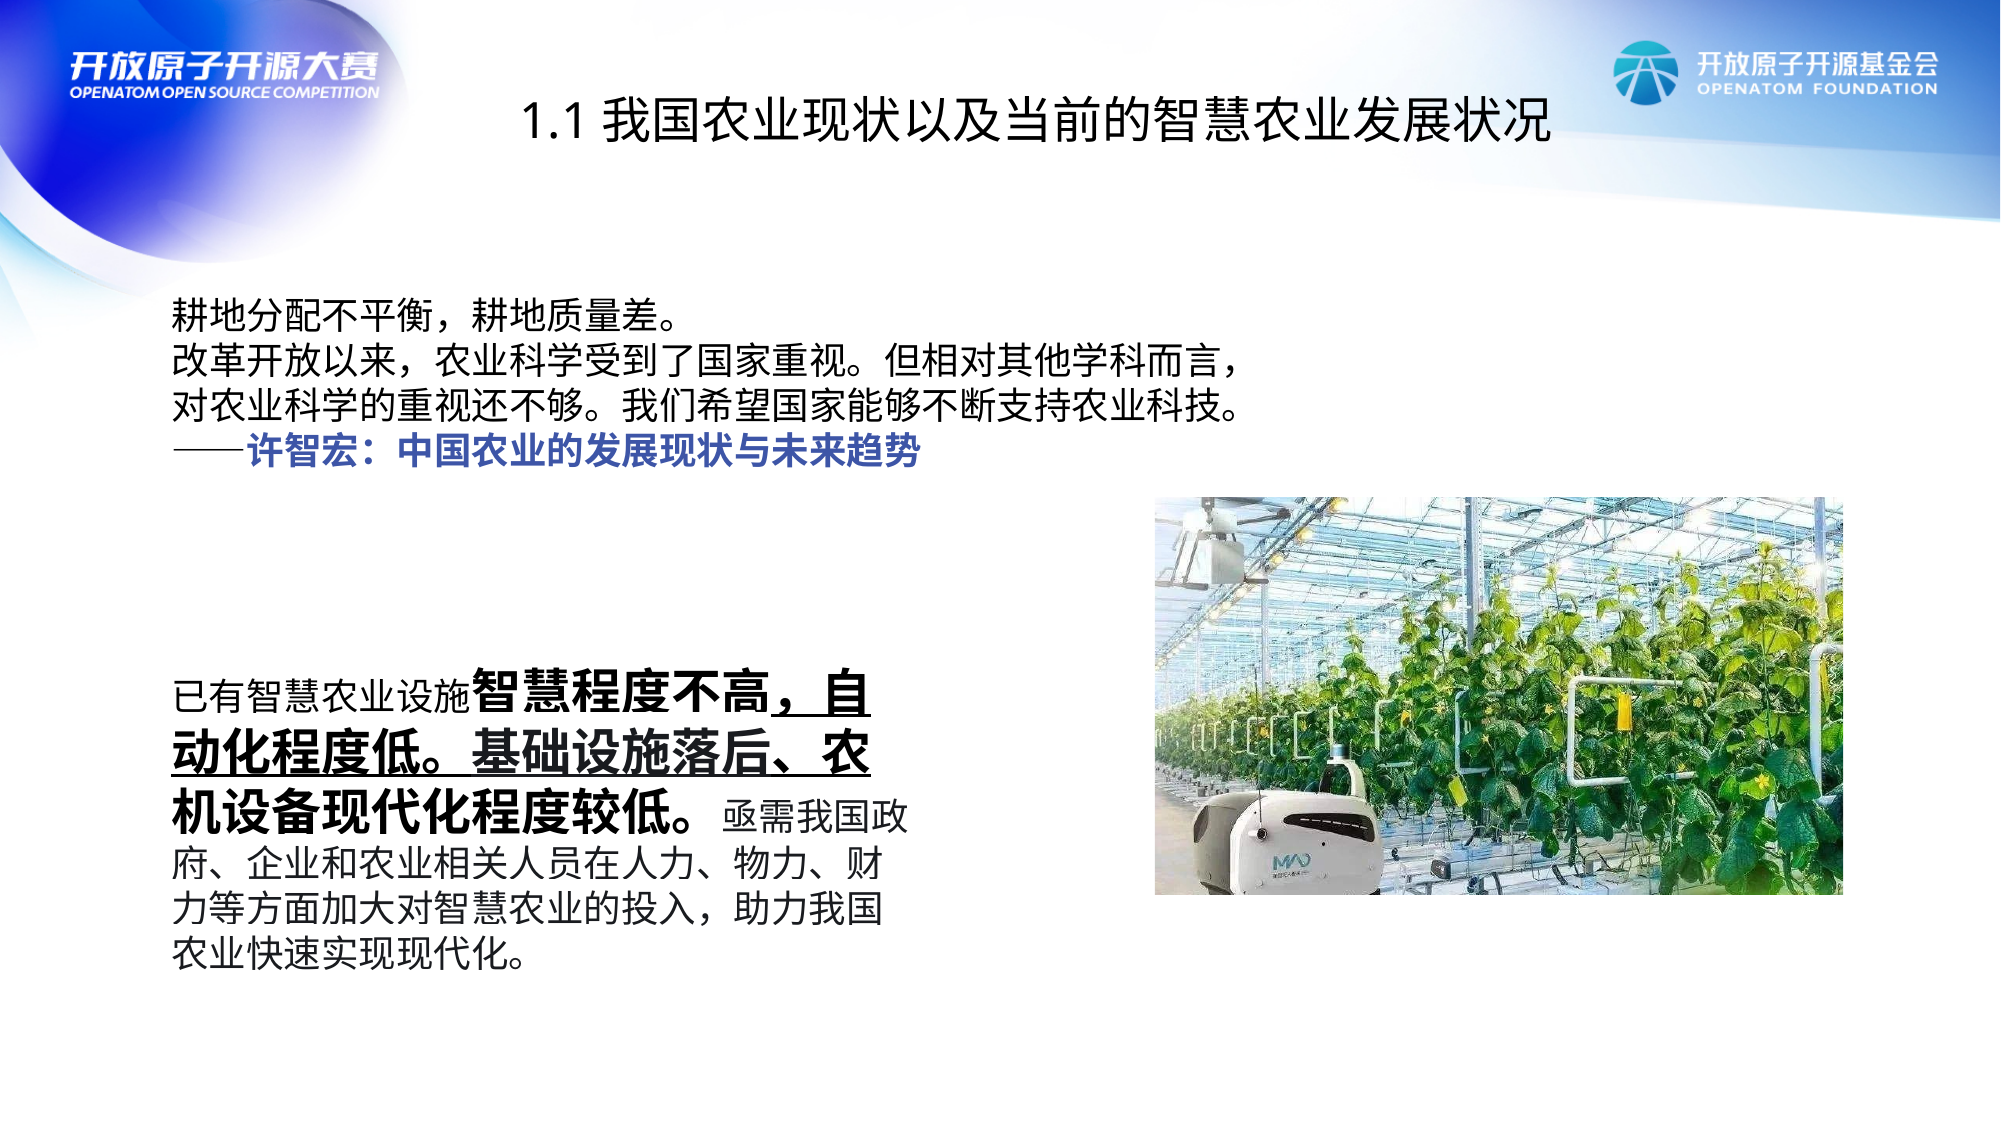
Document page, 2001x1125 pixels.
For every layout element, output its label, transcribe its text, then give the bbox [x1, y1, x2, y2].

picture [0, 0, 2001, 1125]
text_box 已有智慧农业设施智慧程度不高，自动化程度低。基础设施落后、农机设备现代化程度较低。亟需我国政府、企业和农业相关人员在人力、物力、财力等方面加大对智慧农业的投入，助力我国农业快速实现现代化。 [156, 652, 927, 983]
text_box 耕地分配不平衡，耕地质量差。 改革开放以来，农业科学受到了国家重视。但相对其他学科而言，对农业科学的重视还不够。我们希望国家能够不断支持农业科技。——许智宏：中国农业的发展现状与未来趋势 [156, 284, 1295, 525]
text_box 1.1我国农业现状以及当前的智慧农业发展状况 [504, 50, 1567, 156]
